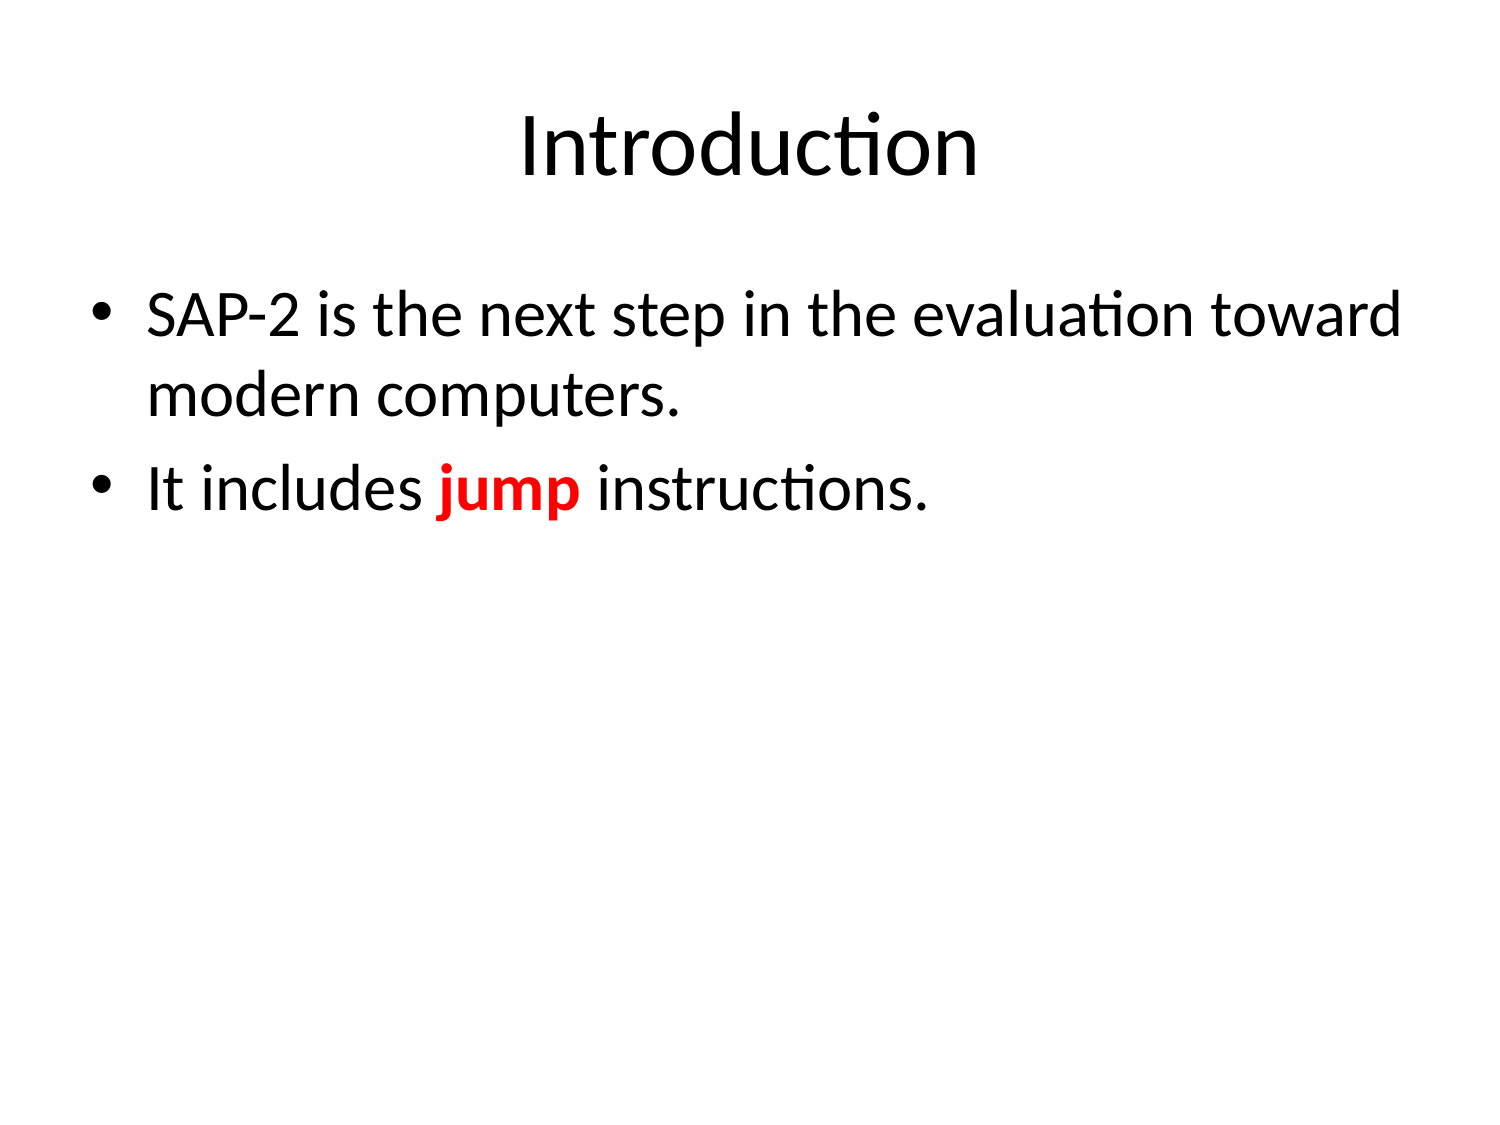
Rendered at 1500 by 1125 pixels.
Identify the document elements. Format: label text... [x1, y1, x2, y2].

list SAP-2 is the next step in the evaluation toward modern computers. It includes jump instructions. [75, 262, 1425, 1005]
title Introduction [75, 45, 1425, 233]
